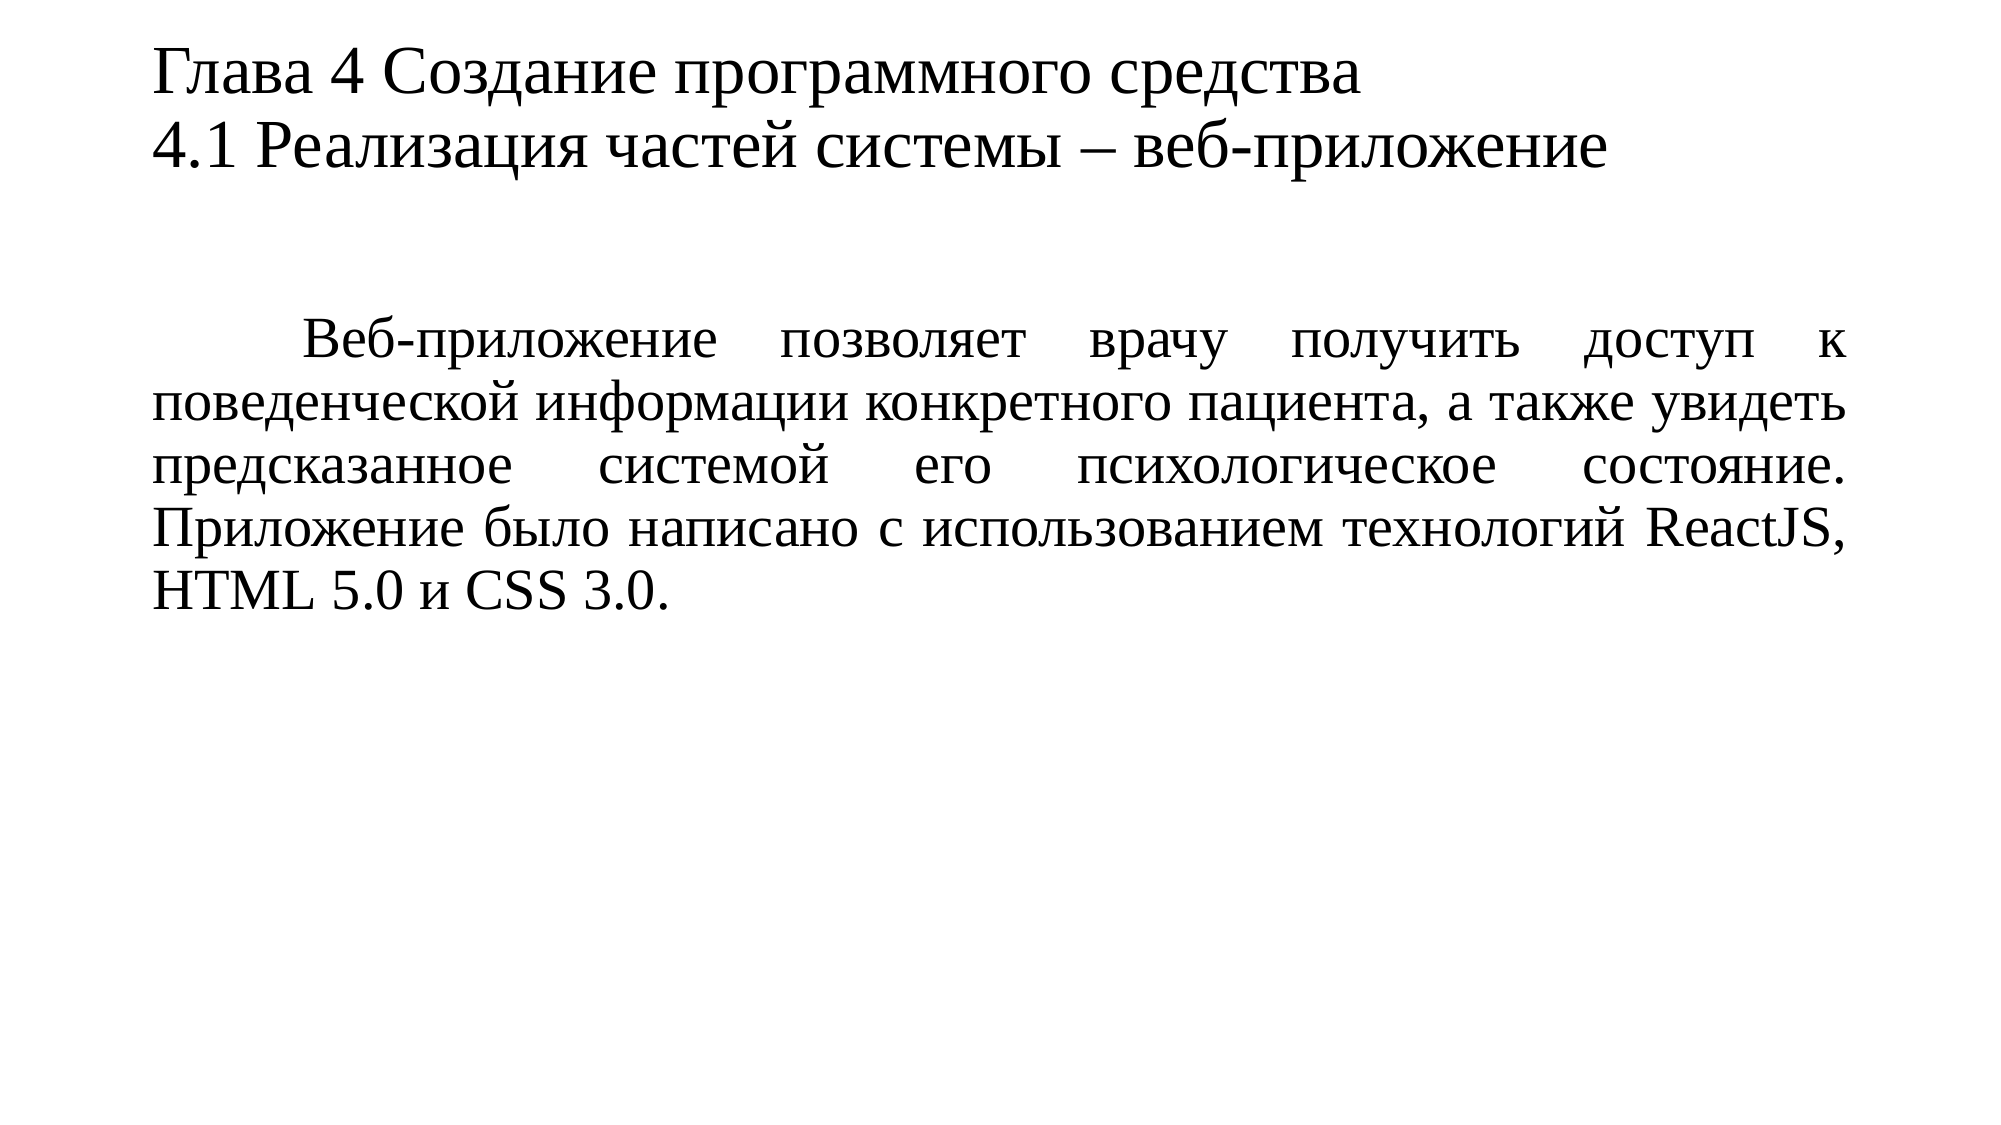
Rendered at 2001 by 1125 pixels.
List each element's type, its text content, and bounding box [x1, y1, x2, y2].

list Веб-приложение позволяет врачу получить доступ к поведенческой информации конкретного пациента, а также увидеть предсказанное системой его психологическое состояние. Приложение было написано с использованием технологий ReactJS, HTML 5.0 и CSS 3.0. [137, 299, 1863, 1014]
title Глава 4 Создание программного средства 4.1 Реализация частей системы – веб-приложение [137, 0, 1863, 218]
